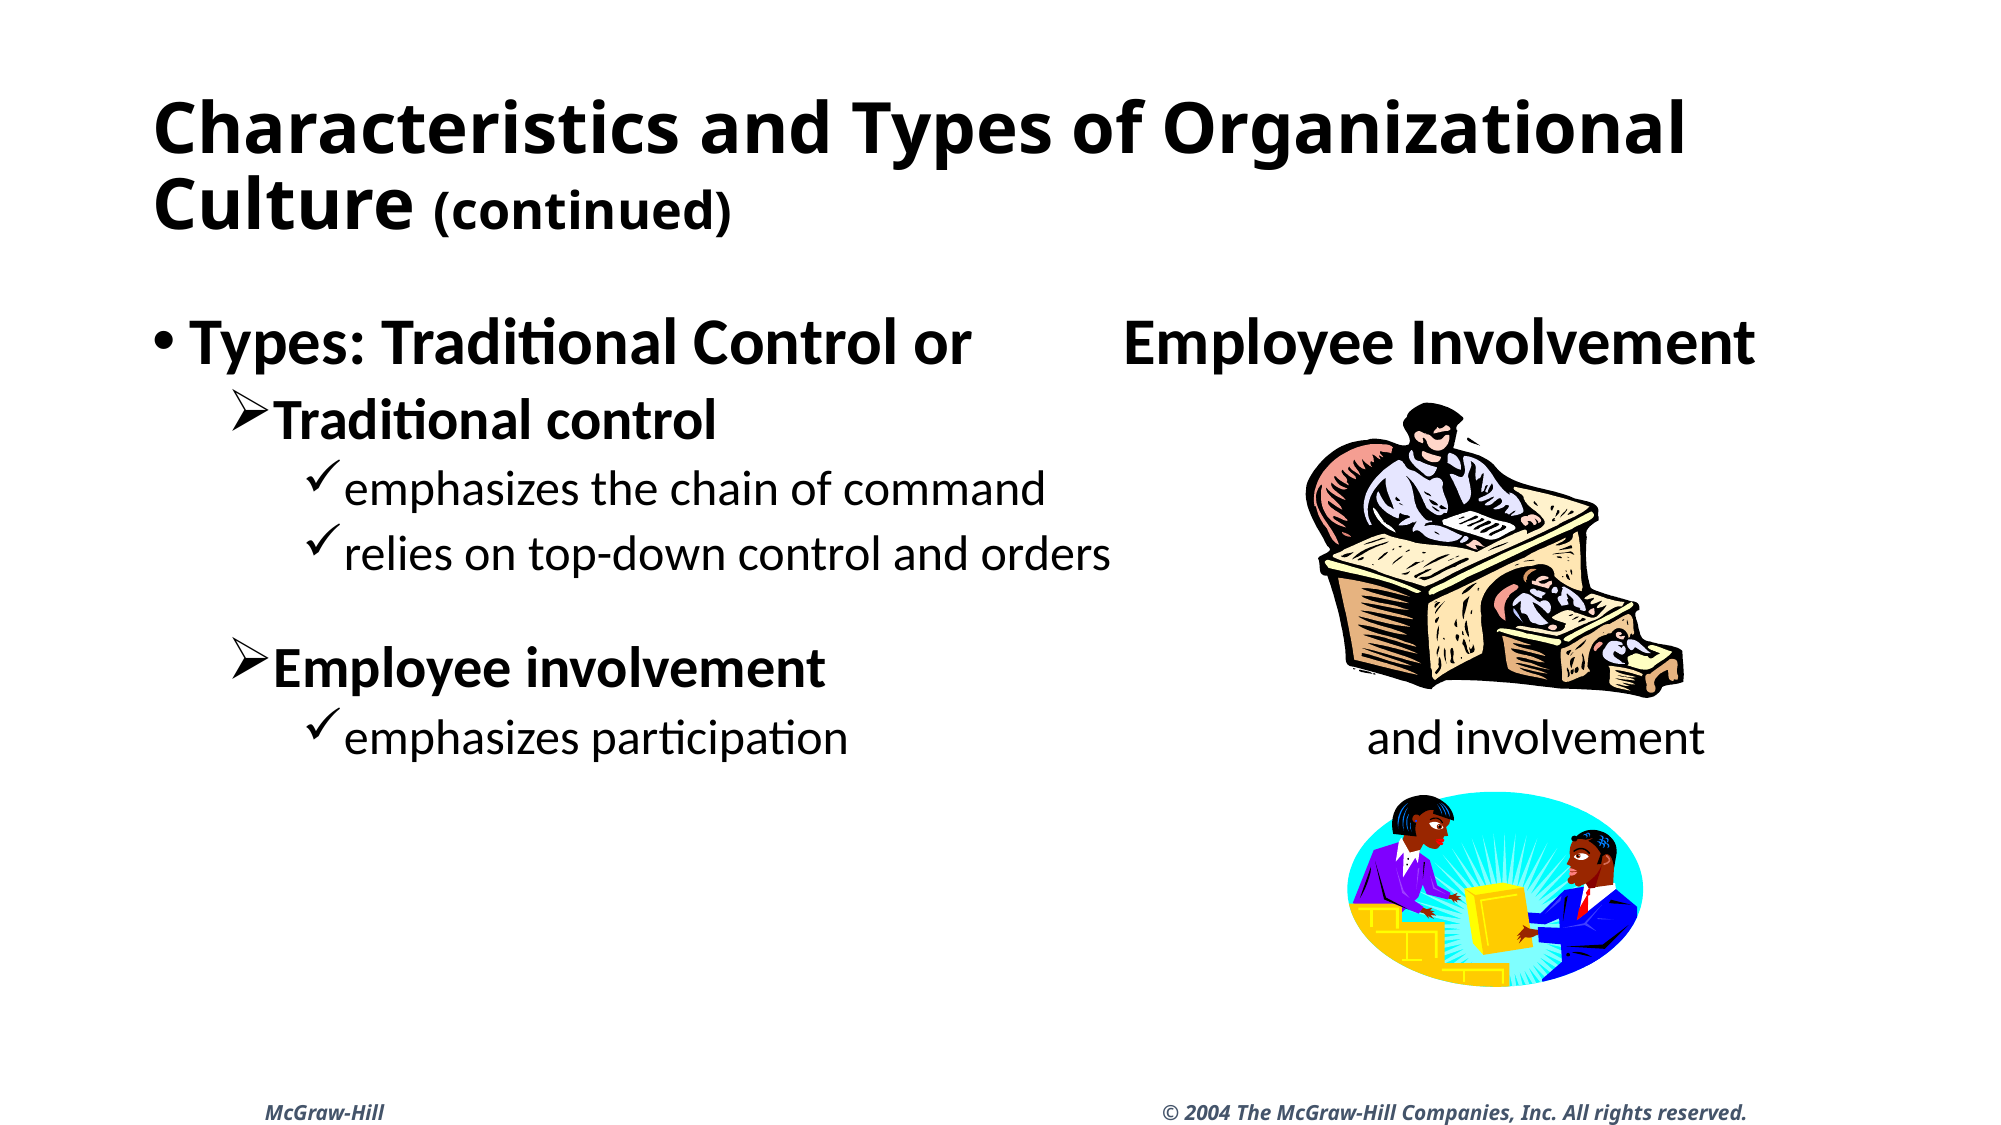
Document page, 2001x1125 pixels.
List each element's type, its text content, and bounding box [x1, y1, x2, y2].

picture [1303, 400, 1688, 701]
text_box © 2004 The McGraw-Hill Companies, Inc. All rights reserved. [1162, 1100, 1748, 1125]
picture [1347, 791, 1644, 987]
text_box McGraw-Hill [265, 1100, 385, 1125]
list Types: Traditional Control or Employee Involvement Traditional control emphasizes the chain of command relies on top-down control and orders Employee involvement emphasizes participation and involvement [137, 299, 1863, 1014]
title Characteristics and Types of Organizational Culture (continued) [137, 59, 1863, 278]
